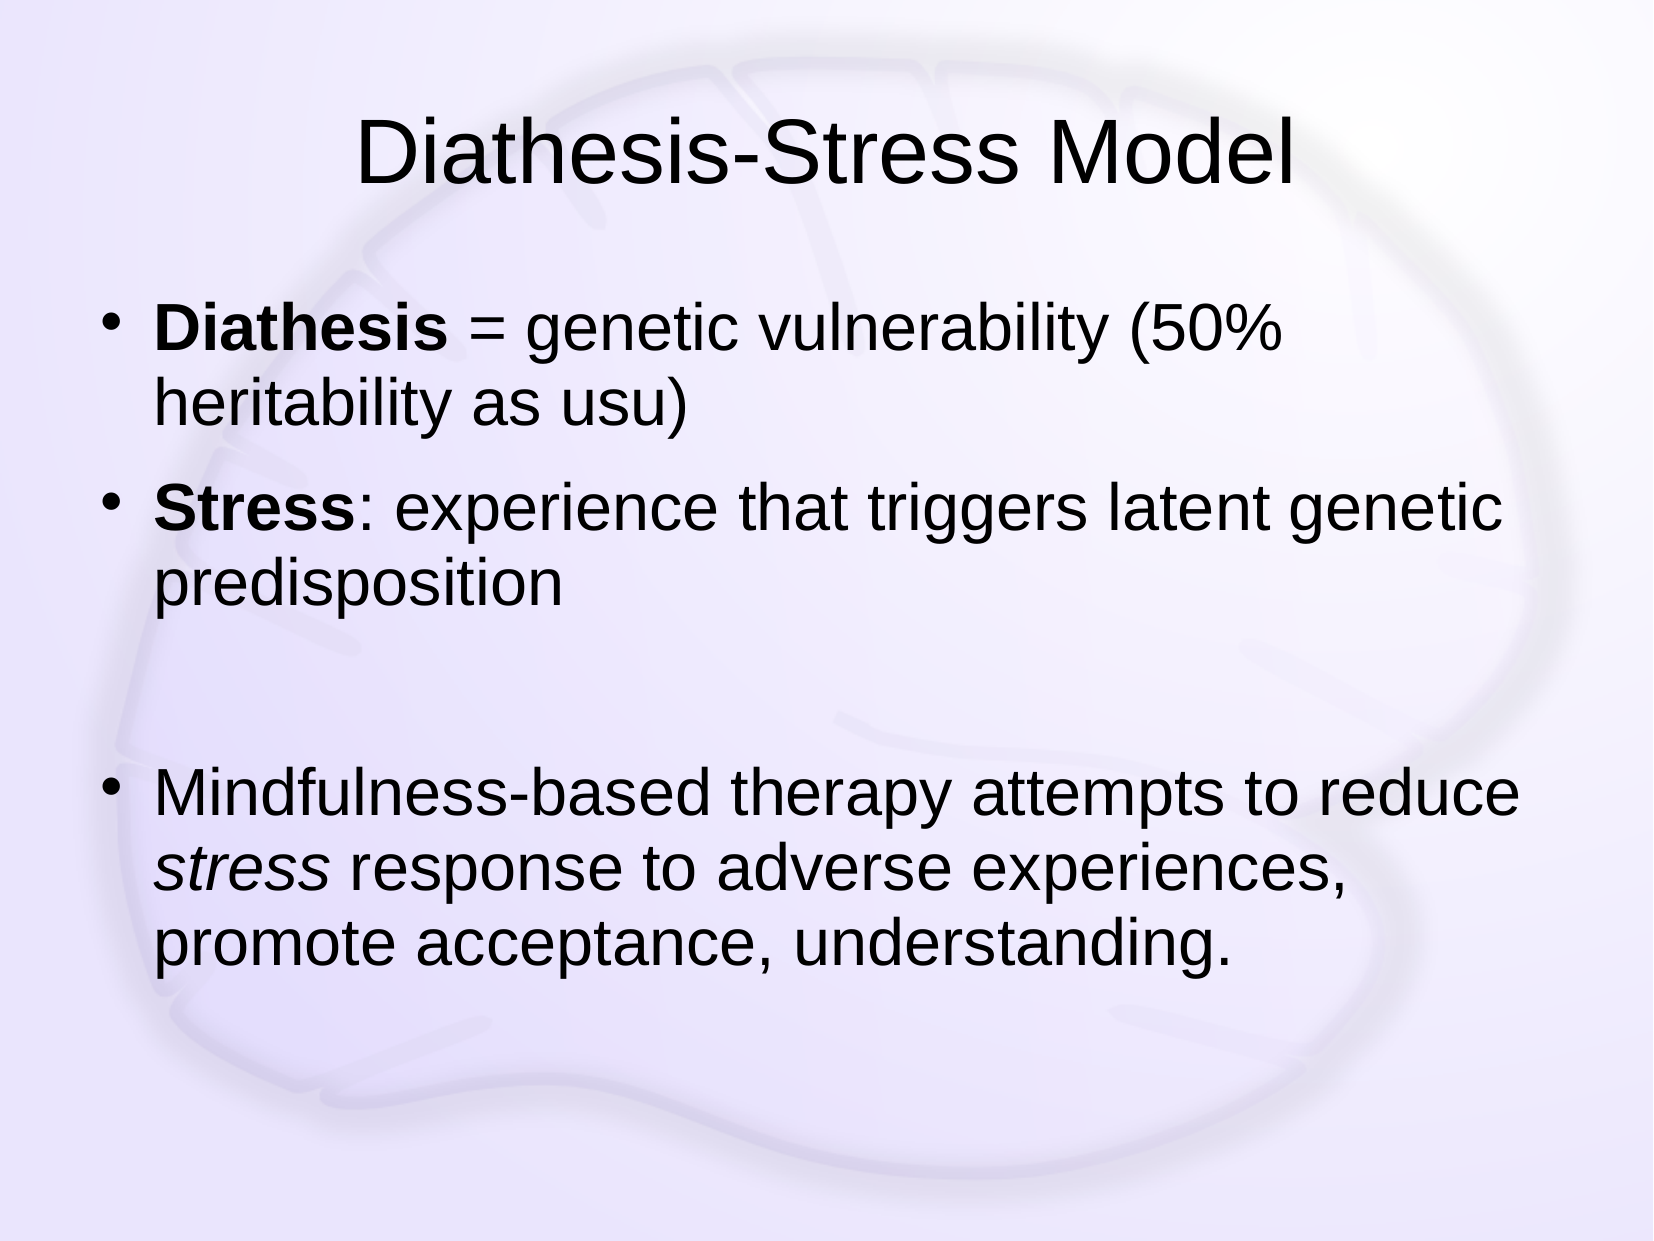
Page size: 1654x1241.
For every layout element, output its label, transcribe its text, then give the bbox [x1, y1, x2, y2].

picture [0, 0, 1654, 1241]
title Diathesis-Stress Model [82, 49, 1571, 257]
list Diathesis = genetic vulnerability (50% heritability as usu) Stress: experience that triggers latent genetic predisposition Mindfulness-based therapy attempts to reduce stress response to adverse experiences, promote acceptance, understanding. [82, 290, 1571, 1110]
